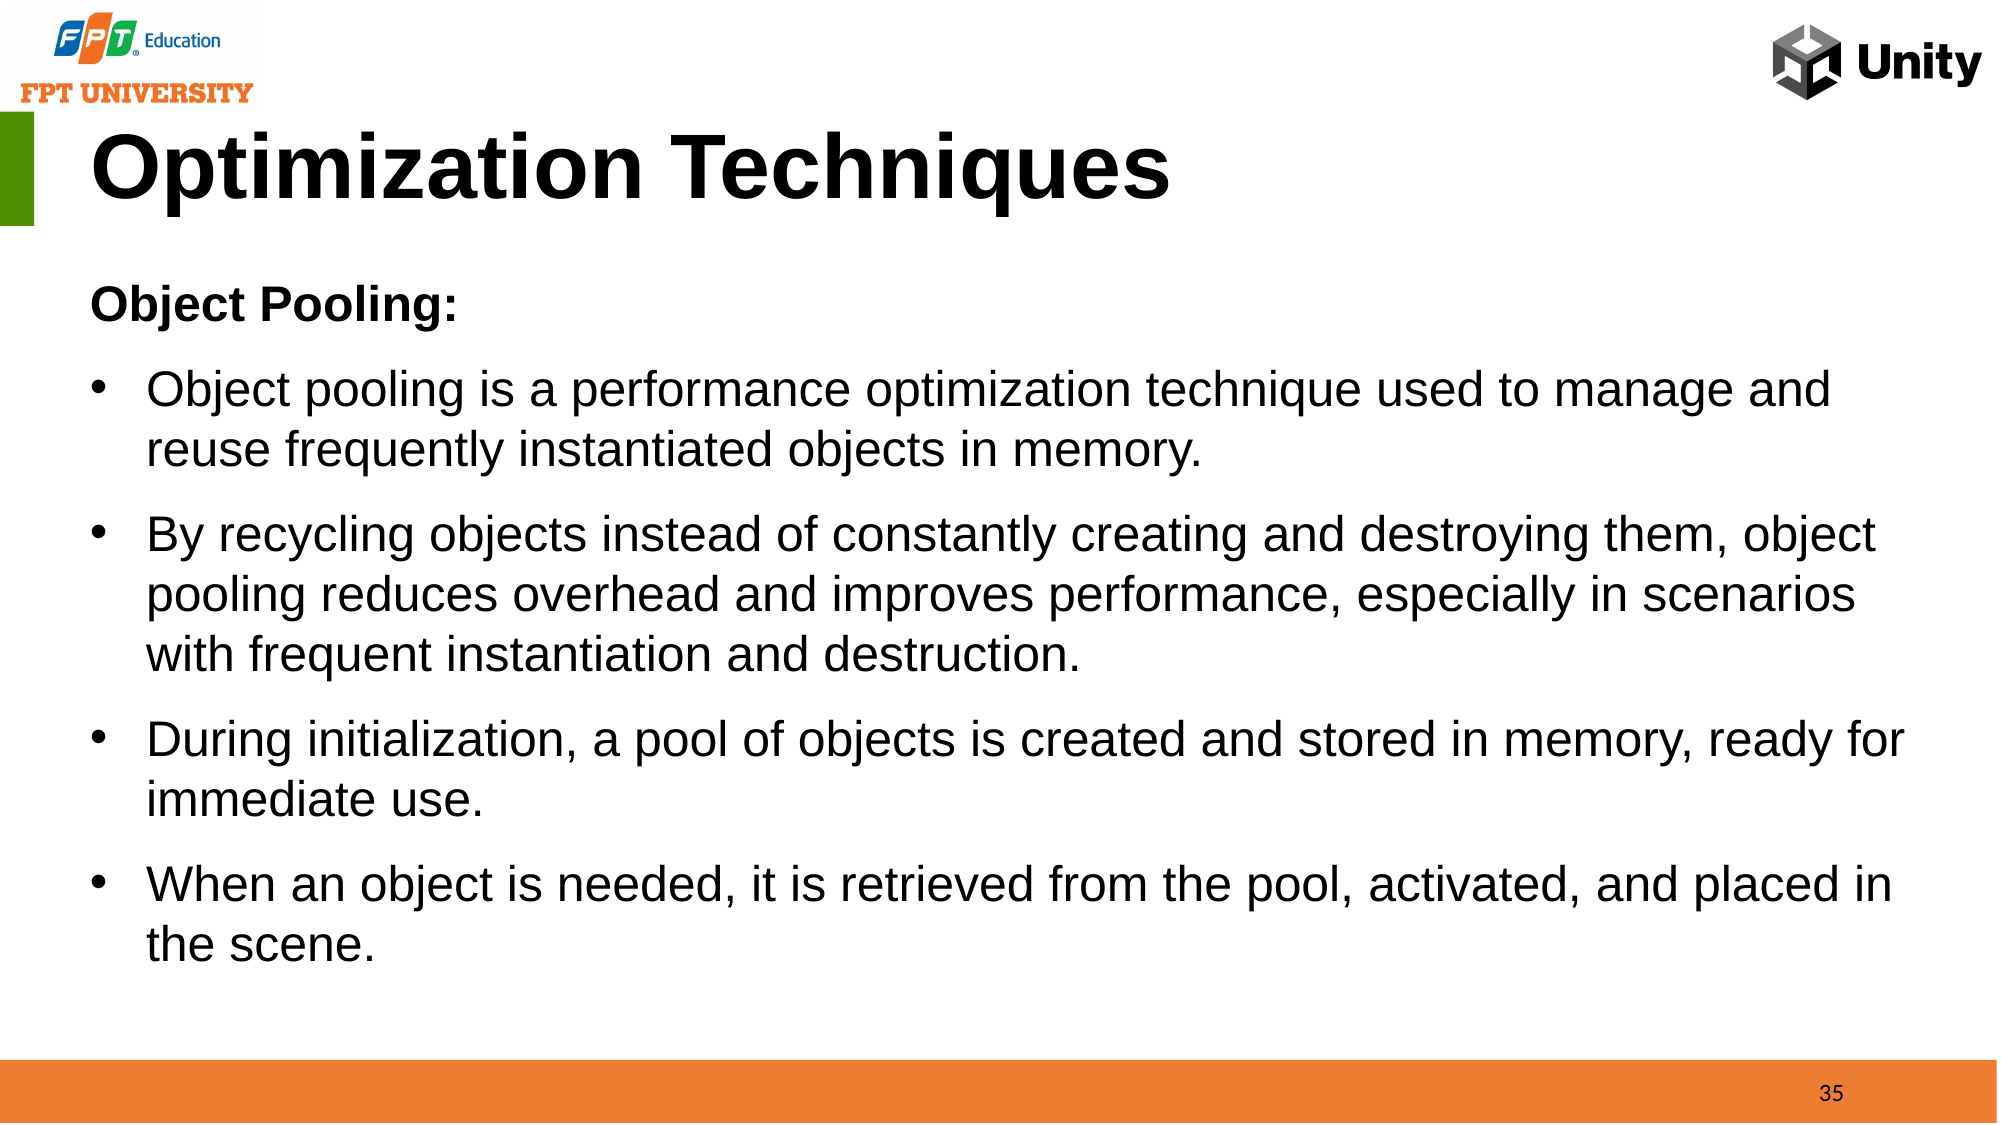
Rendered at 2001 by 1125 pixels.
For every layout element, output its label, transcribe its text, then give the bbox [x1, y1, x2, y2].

text_box [31, 238, 1807, 965]
text_box Object Pooling: Object pooling is a performance optimization technique used to manage and reuse frequently instantiated objects in memory. By recycling objects instead of constantly creating and destroying them, object pooling reduces overhead and improves performance, especially in scenarios with frequent instantiation and destruction. During initialization, a pool of objects is created and stored in memory, ready for immediate use. When an object is needed, it is retrieved from the pool, activated, and placed in the scene. [74, 263, 1938, 1052]
picture [1765, 0, 1991, 125]
text_box Optimization Techniques [37, 111, 1974, 226]
slide_number 35 [1412, 1063, 1860, 1121]
picture [4, 4, 262, 108]
